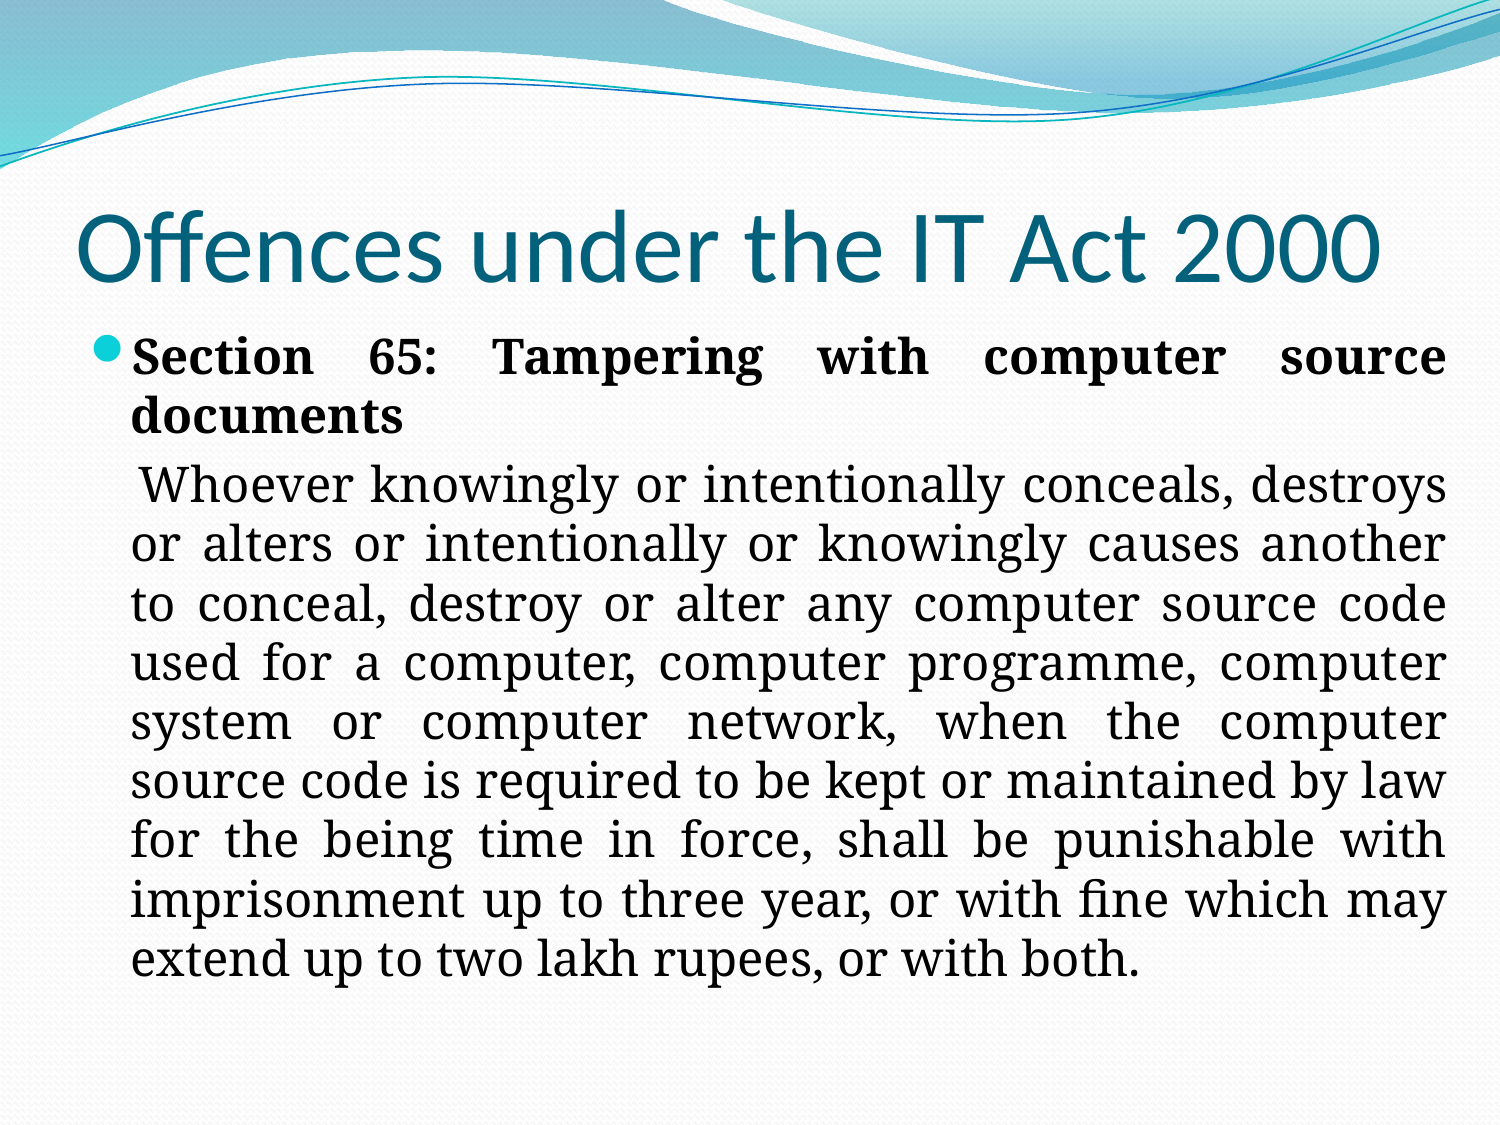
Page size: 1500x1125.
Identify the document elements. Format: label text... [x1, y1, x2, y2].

title Offences under the IT Act 2000 [75, 115, 1425, 303]
list Section 65: Tampering with computer source documents Whoever knowingly or intentionally conceals, destroys or alters or intentionally or knowingly causes another to conceal, destroy or alter any computer source code used for a computer, computer programme, computer system or computer network, when the computer source code is required to be kept or maintained by law for the being time in force, shall be punishable with imprisonment up to three year, or with fine which may extend up to two lakh rupees, or with both. [75, 317, 1463, 1038]
